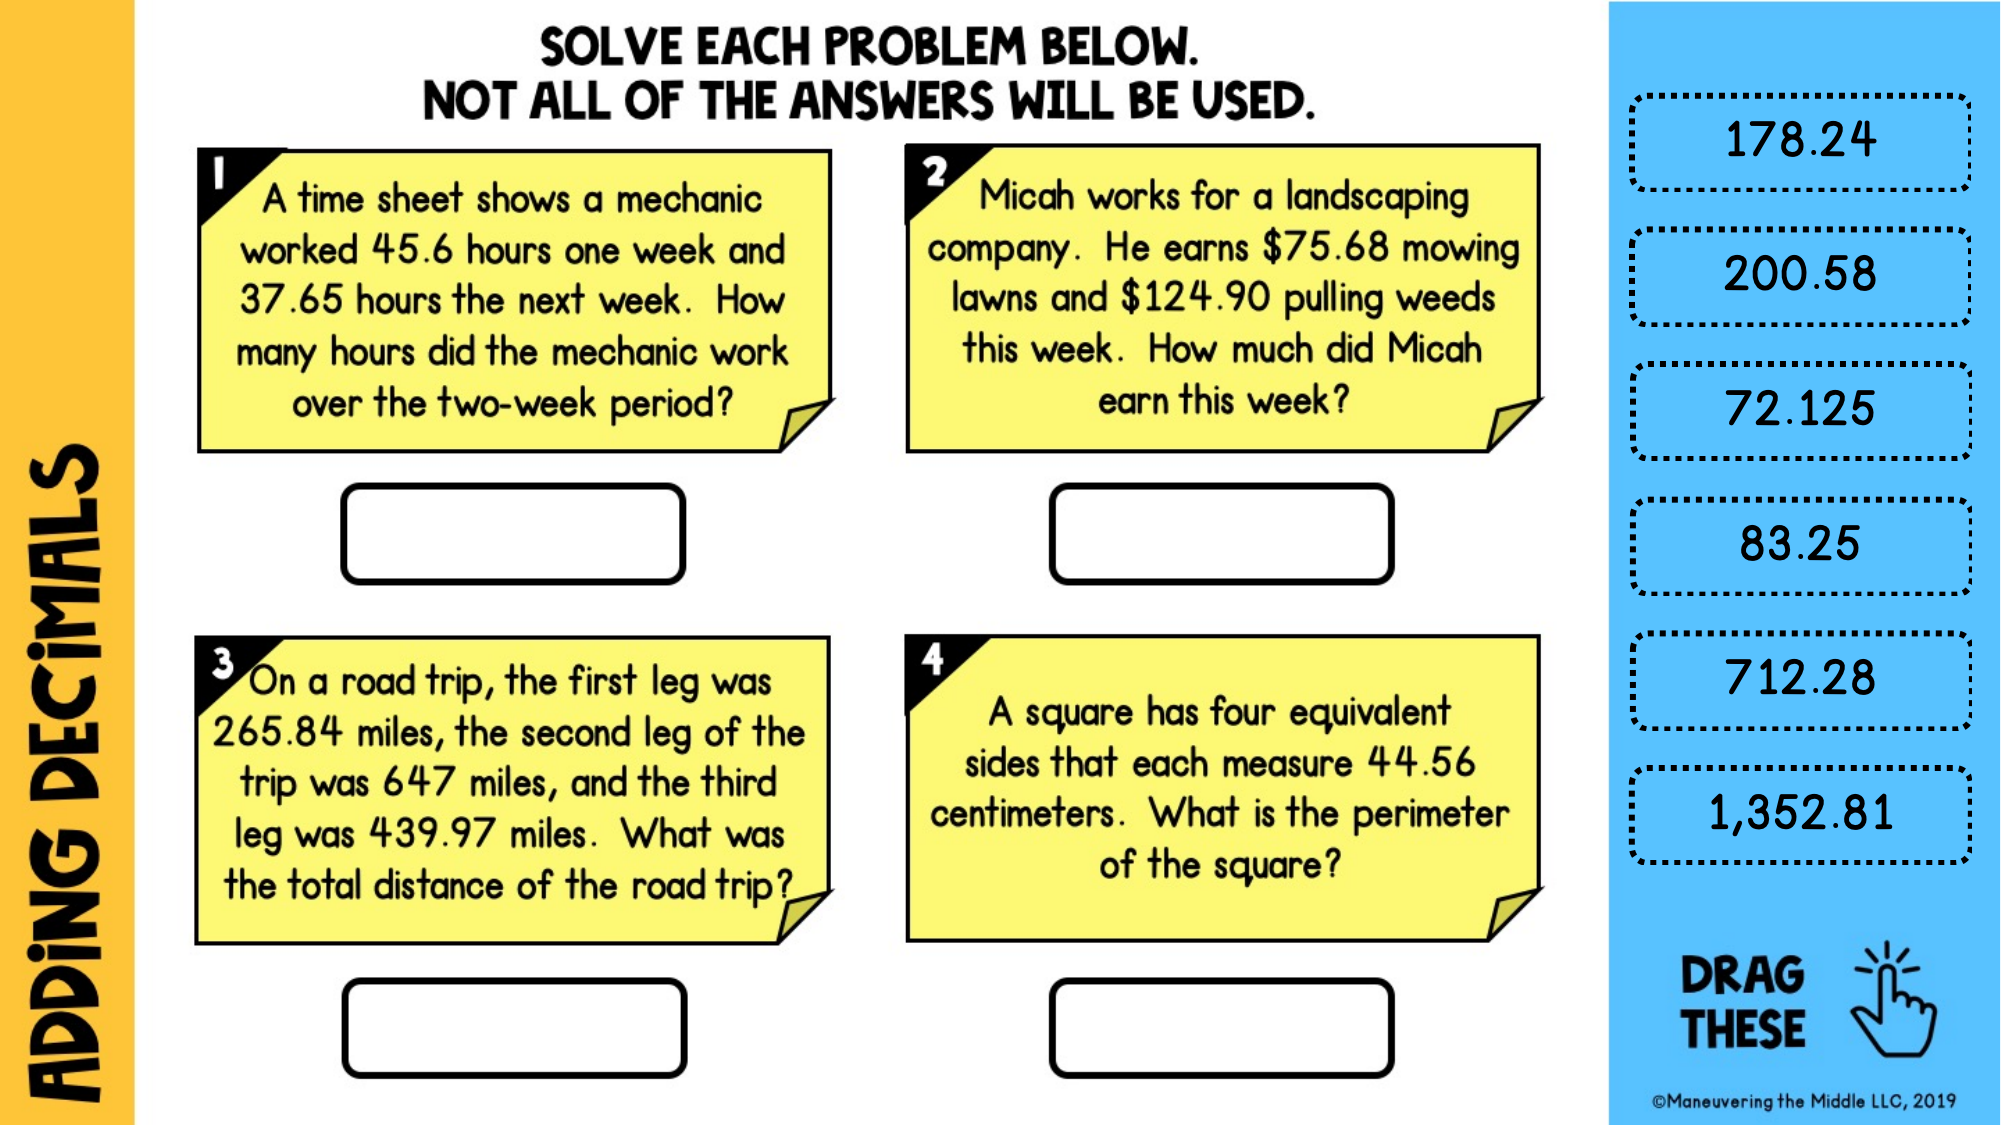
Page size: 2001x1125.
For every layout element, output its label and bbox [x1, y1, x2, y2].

text_box [1052, 981, 1380, 1074]
text_box [345, 981, 673, 1074]
picture [0, 0, 2001, 1125]
text_box [345, 486, 673, 578]
text_box [1052, 486, 1380, 578]
